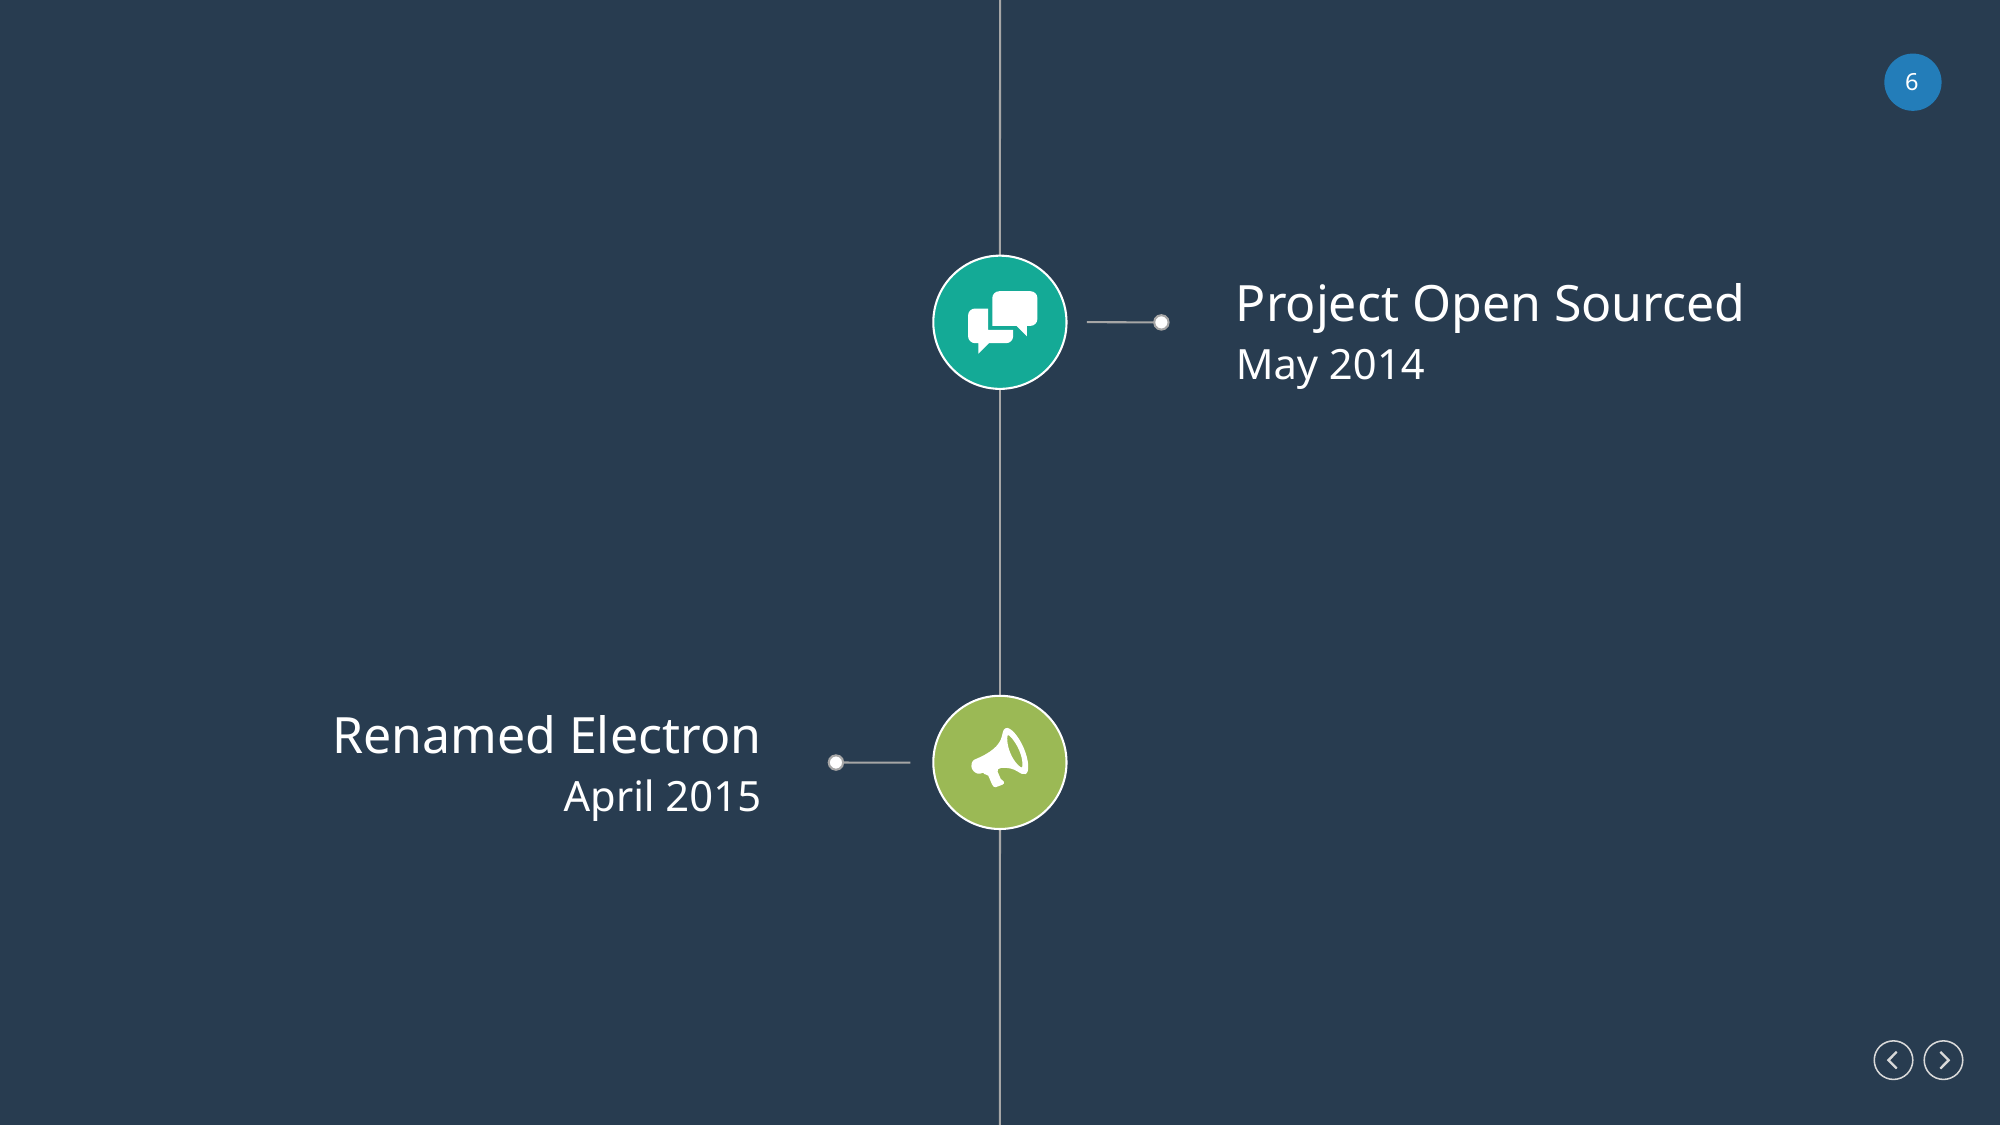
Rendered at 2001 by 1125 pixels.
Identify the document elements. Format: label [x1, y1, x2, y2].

text_box [1235, 271, 1852, 388]
text_box [828, 755, 911, 770]
text_box [971, 727, 1029, 788]
text_box [145, 703, 762, 820]
text_box [992, 291, 1038, 337]
text_box [932, 694, 1068, 831]
text_box [968, 308, 1014, 354]
text_box [1086, 315, 1169, 330]
text_box [932, 254, 1068, 390]
